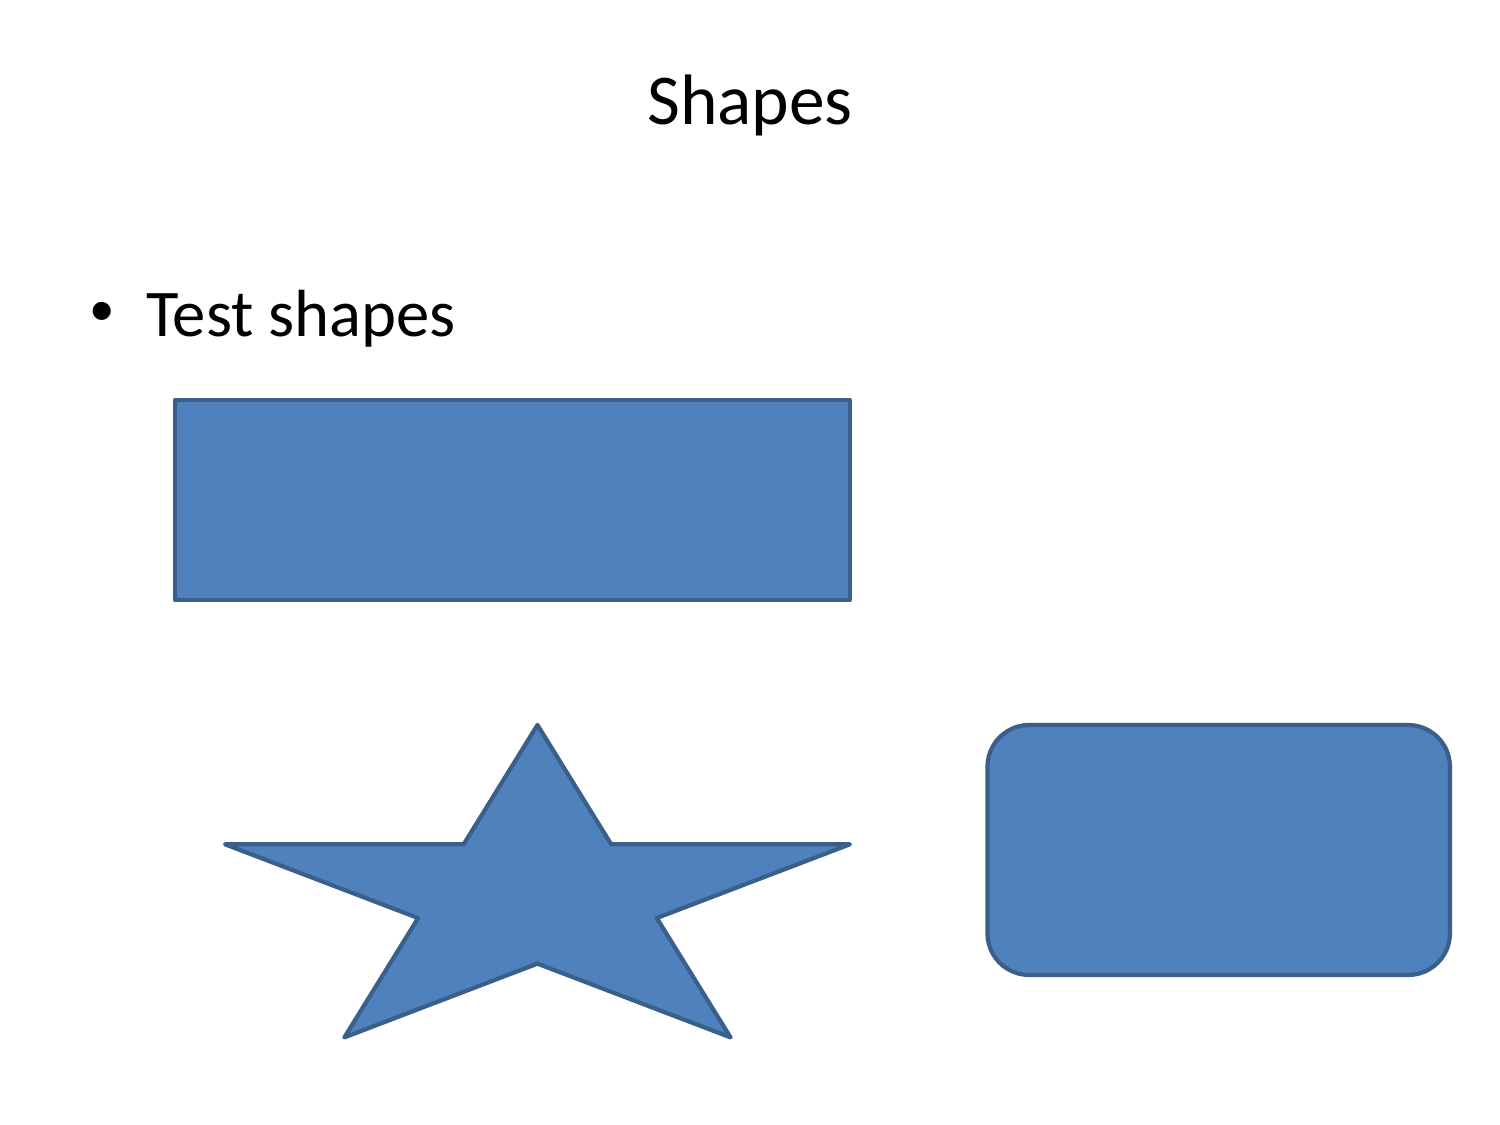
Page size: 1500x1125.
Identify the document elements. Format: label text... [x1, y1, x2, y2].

text_box [222, 722, 852, 1040]
list Test shapes [75, 262, 1425, 1005]
text_box [985, 722, 1453, 978]
title Shapes [75, 45, 1425, 233]
text_box [173, 398, 852, 602]
